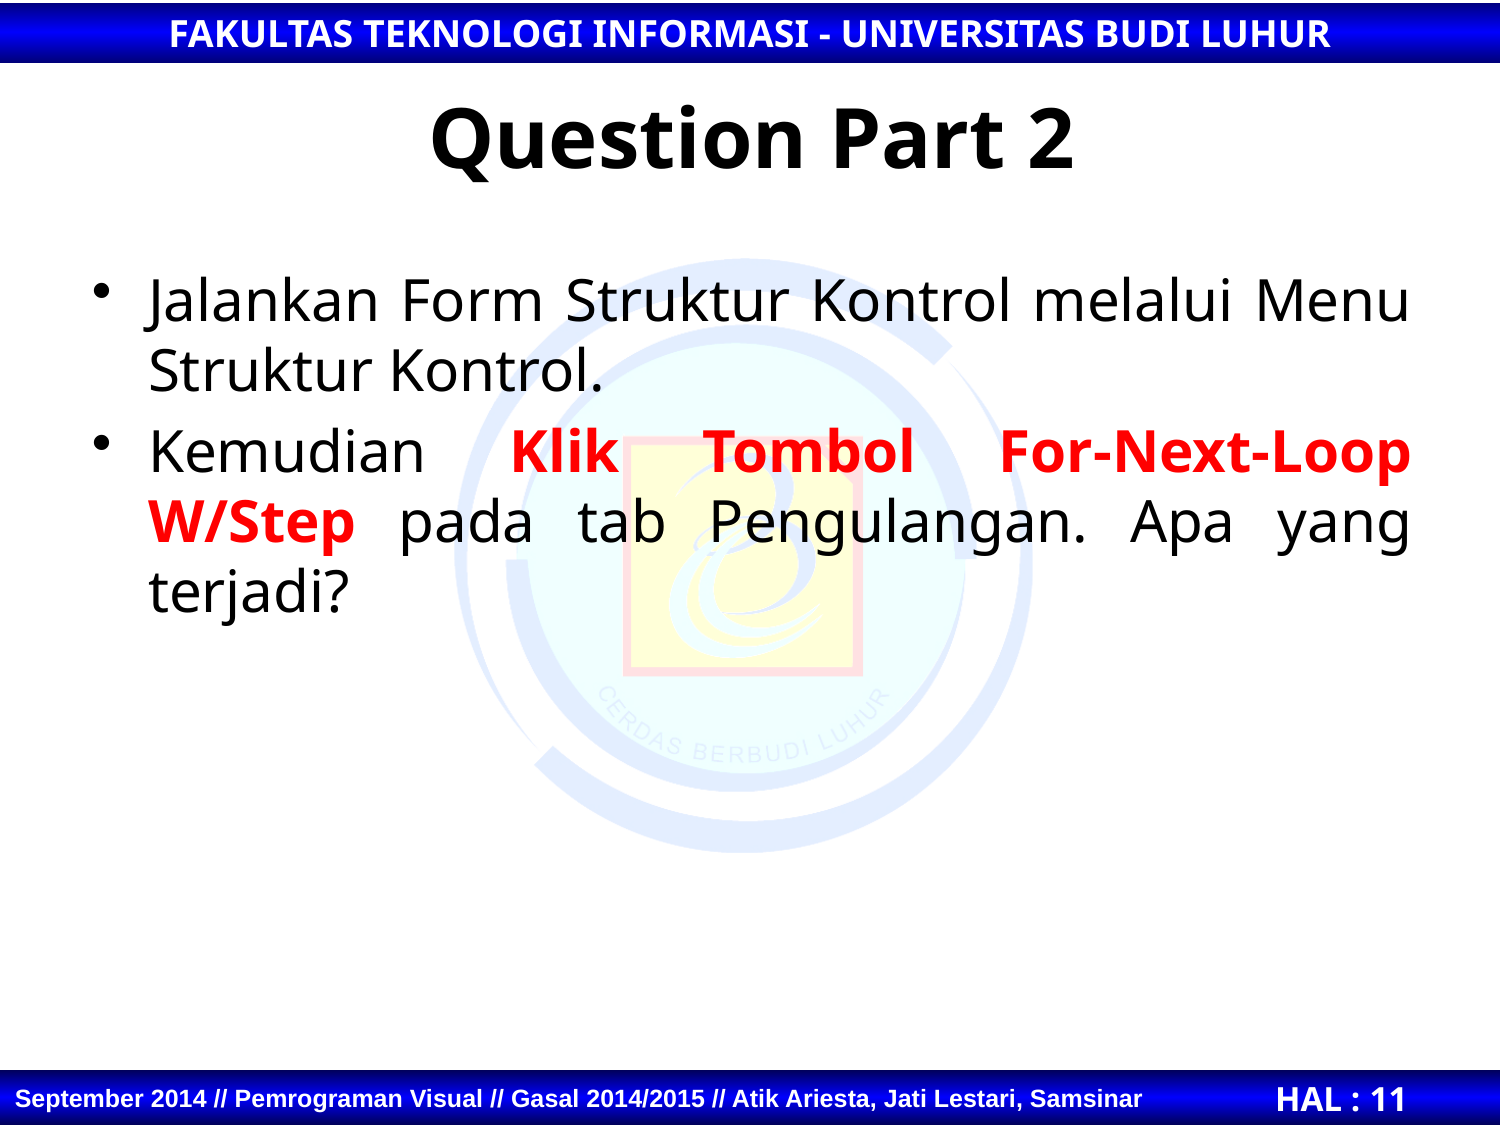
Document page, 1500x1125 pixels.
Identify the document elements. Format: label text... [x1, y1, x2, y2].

title Question Part 2 [76, 74, 1428, 197]
list Jalankan Form Struktur Kontrol melalui Menu Struktur Kontrol. Kemudian Klik Tombol For-Next-Loop W/Step pada tab Pengulangan. Apa yang terjadi? [76, 255, 1428, 1012]
